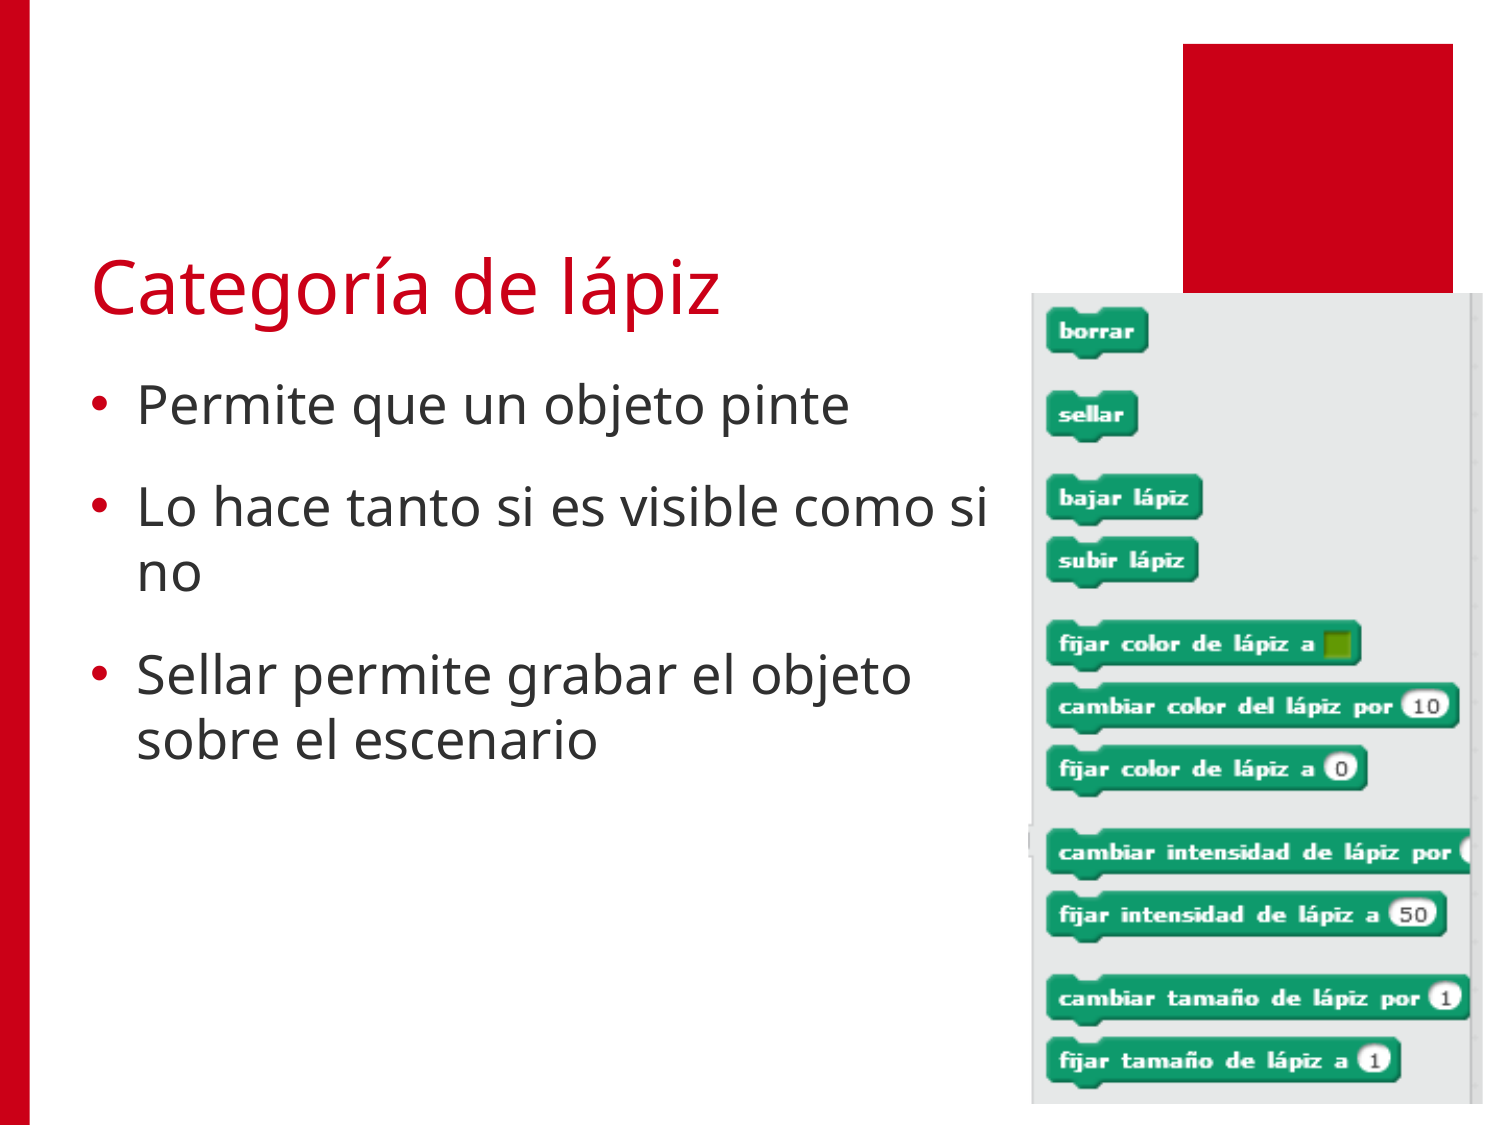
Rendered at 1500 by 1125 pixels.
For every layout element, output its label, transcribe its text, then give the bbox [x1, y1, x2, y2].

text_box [1027, 292, 1484, 1105]
list Permite que un objeto pinte Lo hace tanto si es visible como si no Sellar permite grabar el objeto sobre el escenario [75, 362, 1006, 1005]
title Categoría de lápiz [75, 149, 1143, 338]
